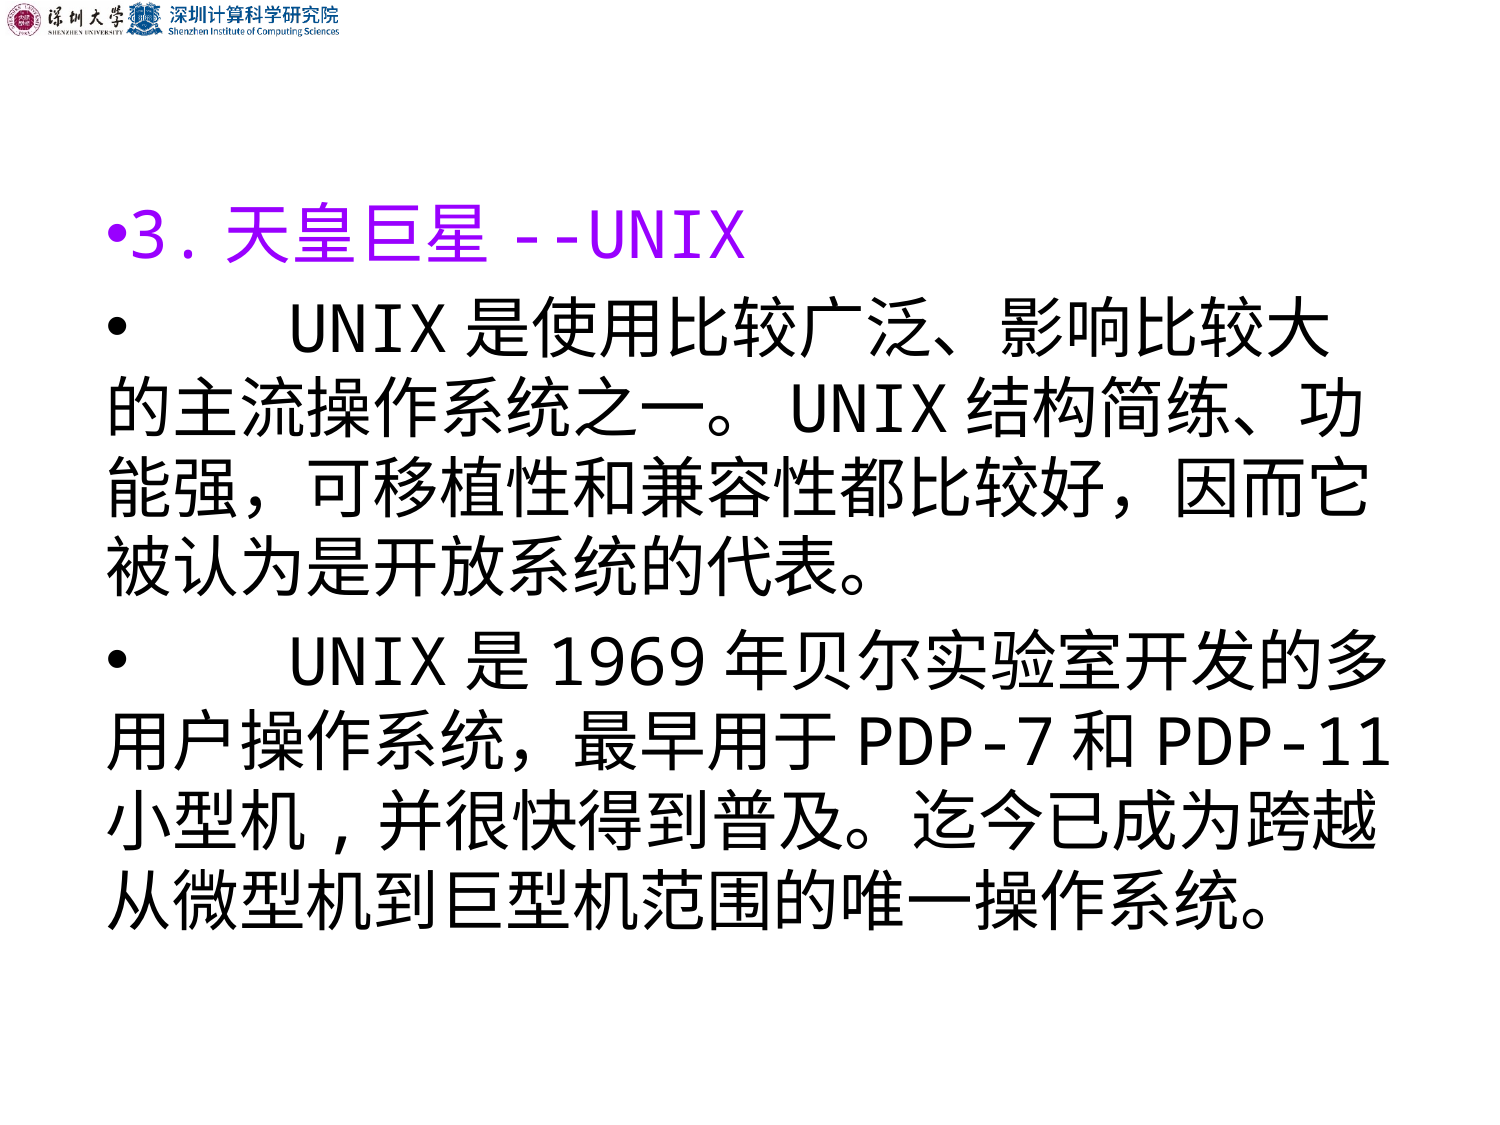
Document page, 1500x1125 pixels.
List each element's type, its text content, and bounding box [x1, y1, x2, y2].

picture [5, 1, 124, 36]
list 3.天皇巨星--UNIX UNIX是使用比较广泛、影响比较大的主流操作系统之一。UNIX结构简练、功能强，可移植性和兼容性都比较好，因而它被认为是开放系统的代表。 UNIX是1969年贝尔实验室开发的多用户操作系统，最早用于PDP-7和PDP-11小型机,并很快得到普及。迄今已成为跨越从微型机到巨型机范围的唯一操作系统。 [90, 184, 1412, 988]
picture [125, 1, 340, 37]
